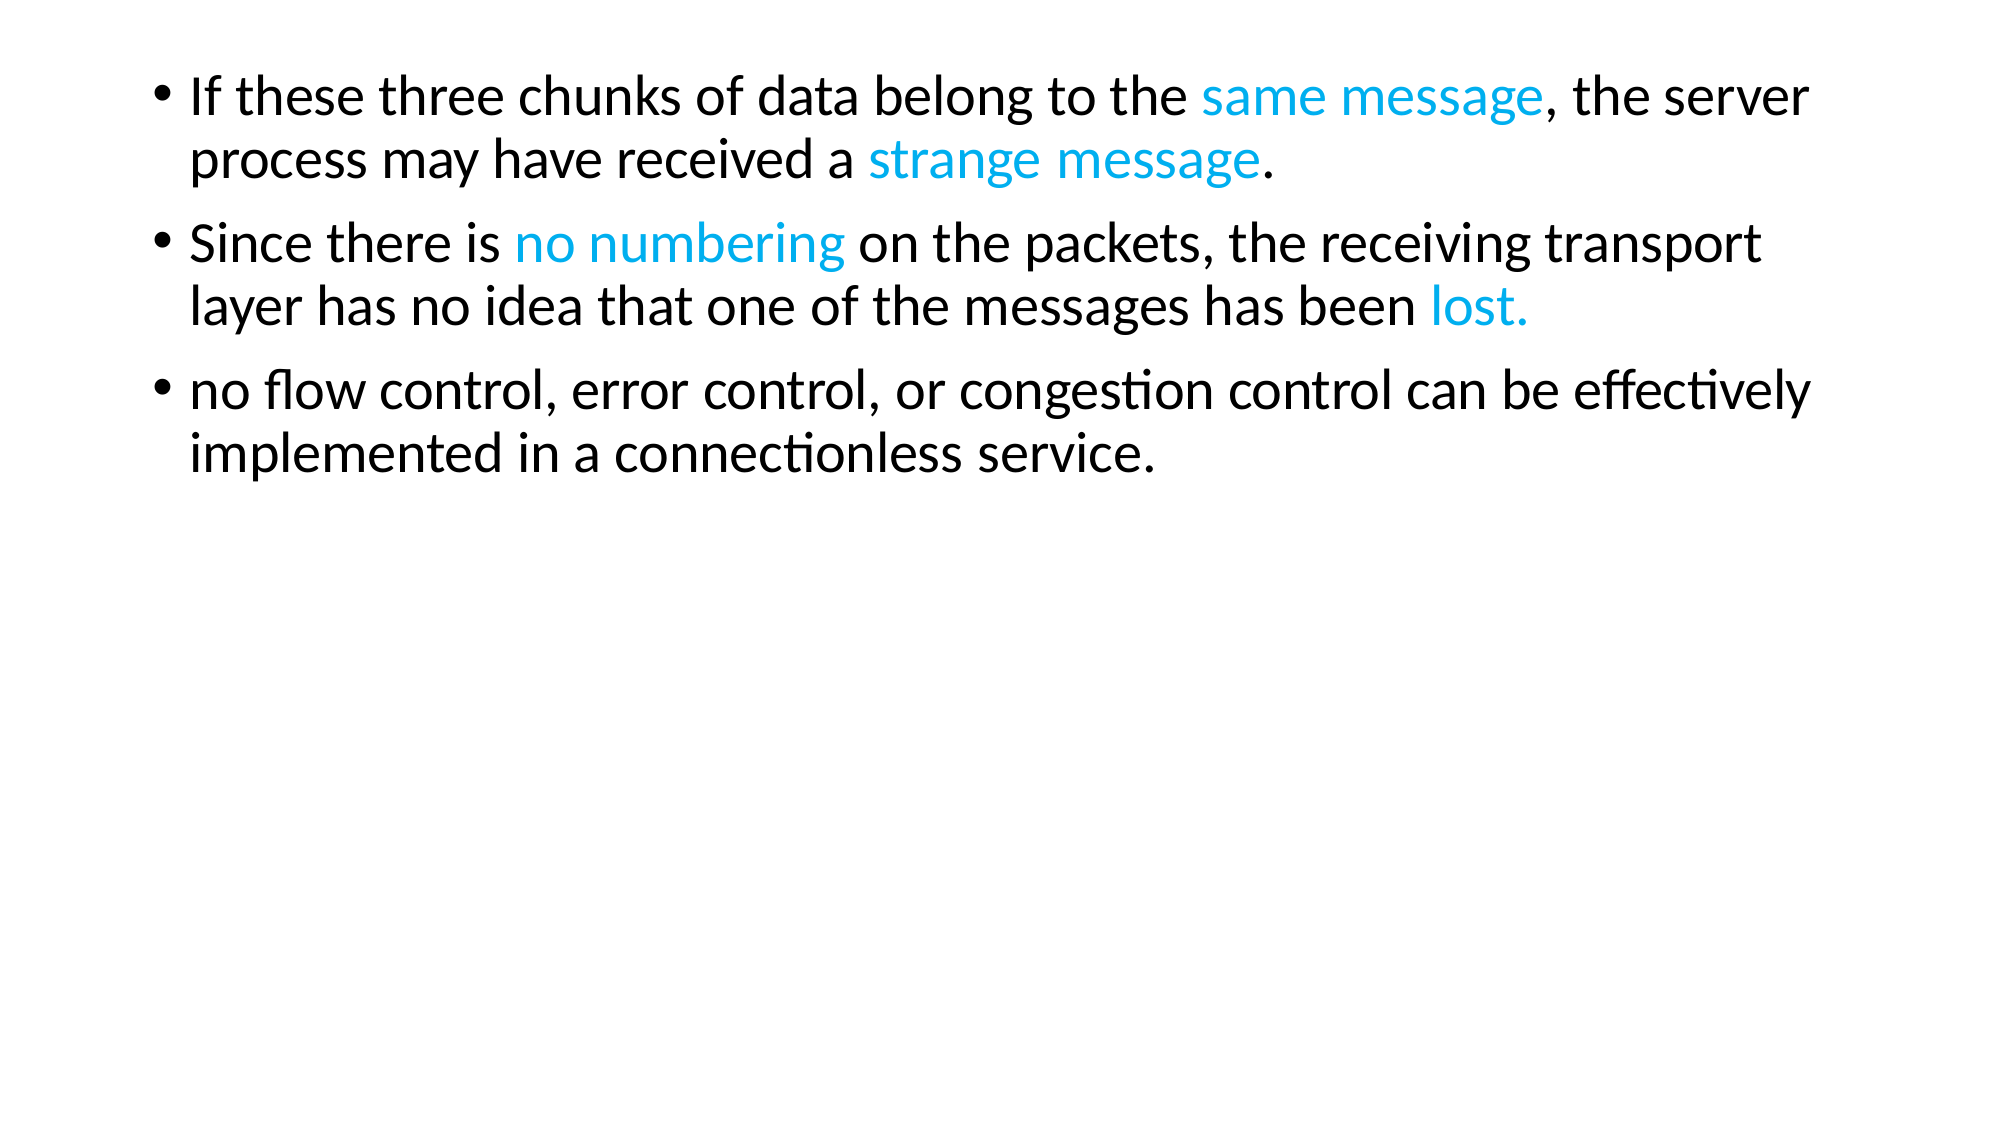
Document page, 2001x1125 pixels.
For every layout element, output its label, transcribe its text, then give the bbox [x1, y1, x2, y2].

text_box If these three chunks of data belong to the same message, the server process may have received a strange message. Since there is no numbering on the packets, the receiving transport layer has no idea that one of the messages has been lost. no flow control, error control, or congestion control can be effectively implemented in a connectionless service. [150, 54, 1838, 485]
